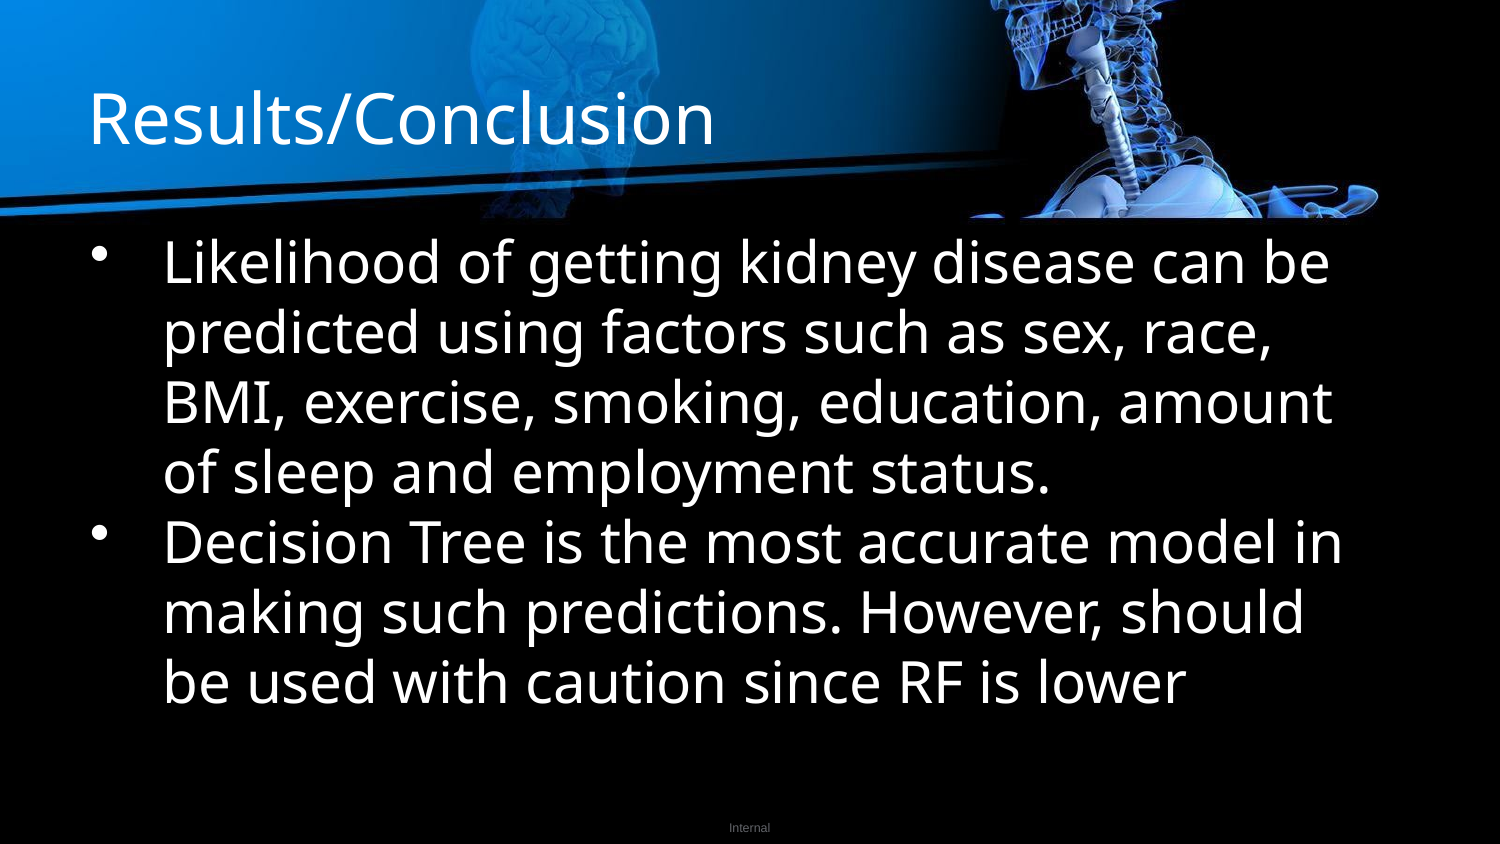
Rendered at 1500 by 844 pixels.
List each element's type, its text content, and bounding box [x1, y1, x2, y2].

text_box Likelihood of getting kidney disease can be predicted using factors such as sex, race, BMI, exercise, smoking, education, amount of sleep and employment status. Decision Tree is the most accurate model in making such predictions. However, should be used with caution since RF is lower [87, 223, 1391, 716]
picture [0, 0, 1500, 844]
footer Internal [727, 819, 773, 844]
title Results/Conclusion [85, 71, 727, 215]
